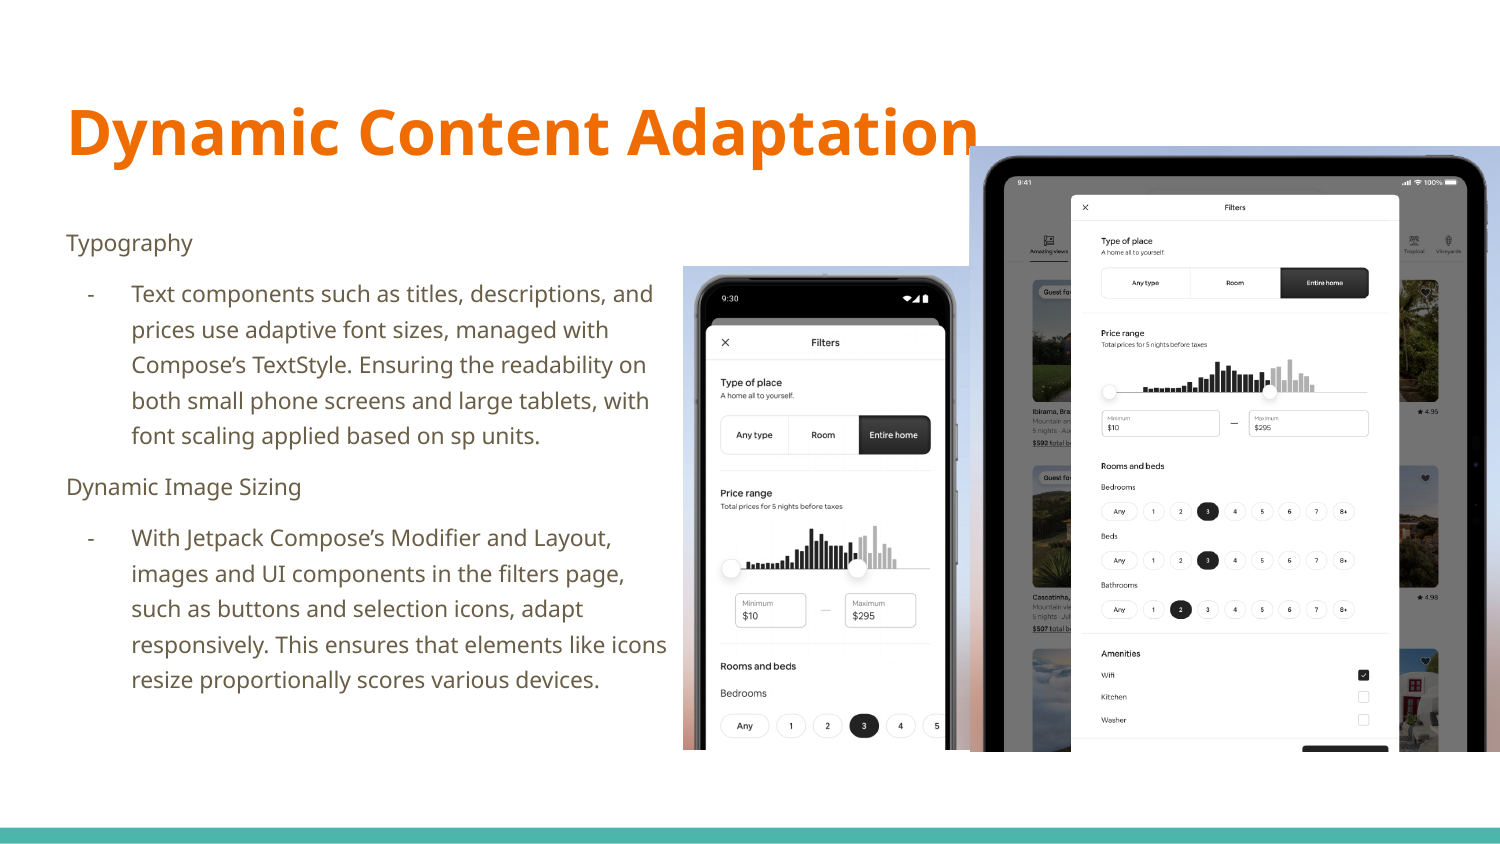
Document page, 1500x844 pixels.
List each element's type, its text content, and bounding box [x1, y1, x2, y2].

title Dynamic Content Adaptation [51, 72, 1449, 189]
picture [683, 146, 1500, 752]
list Typography Text components such as titles, descriptions, and prices use adaptive font sizes, managed with Compose’s TextStyle. Ensuring the readability on both small phone screens and large tablets, with font scaling applied based on sp units. Dynamic Image Sizing With Jetpack Compose’s Modifier and Layout, images and UI components in the filters page, such as buttons and selection icons, adapt responsively. This ensures that elements like icons resize proportionally scores various devices. [51, 207, 684, 750]
